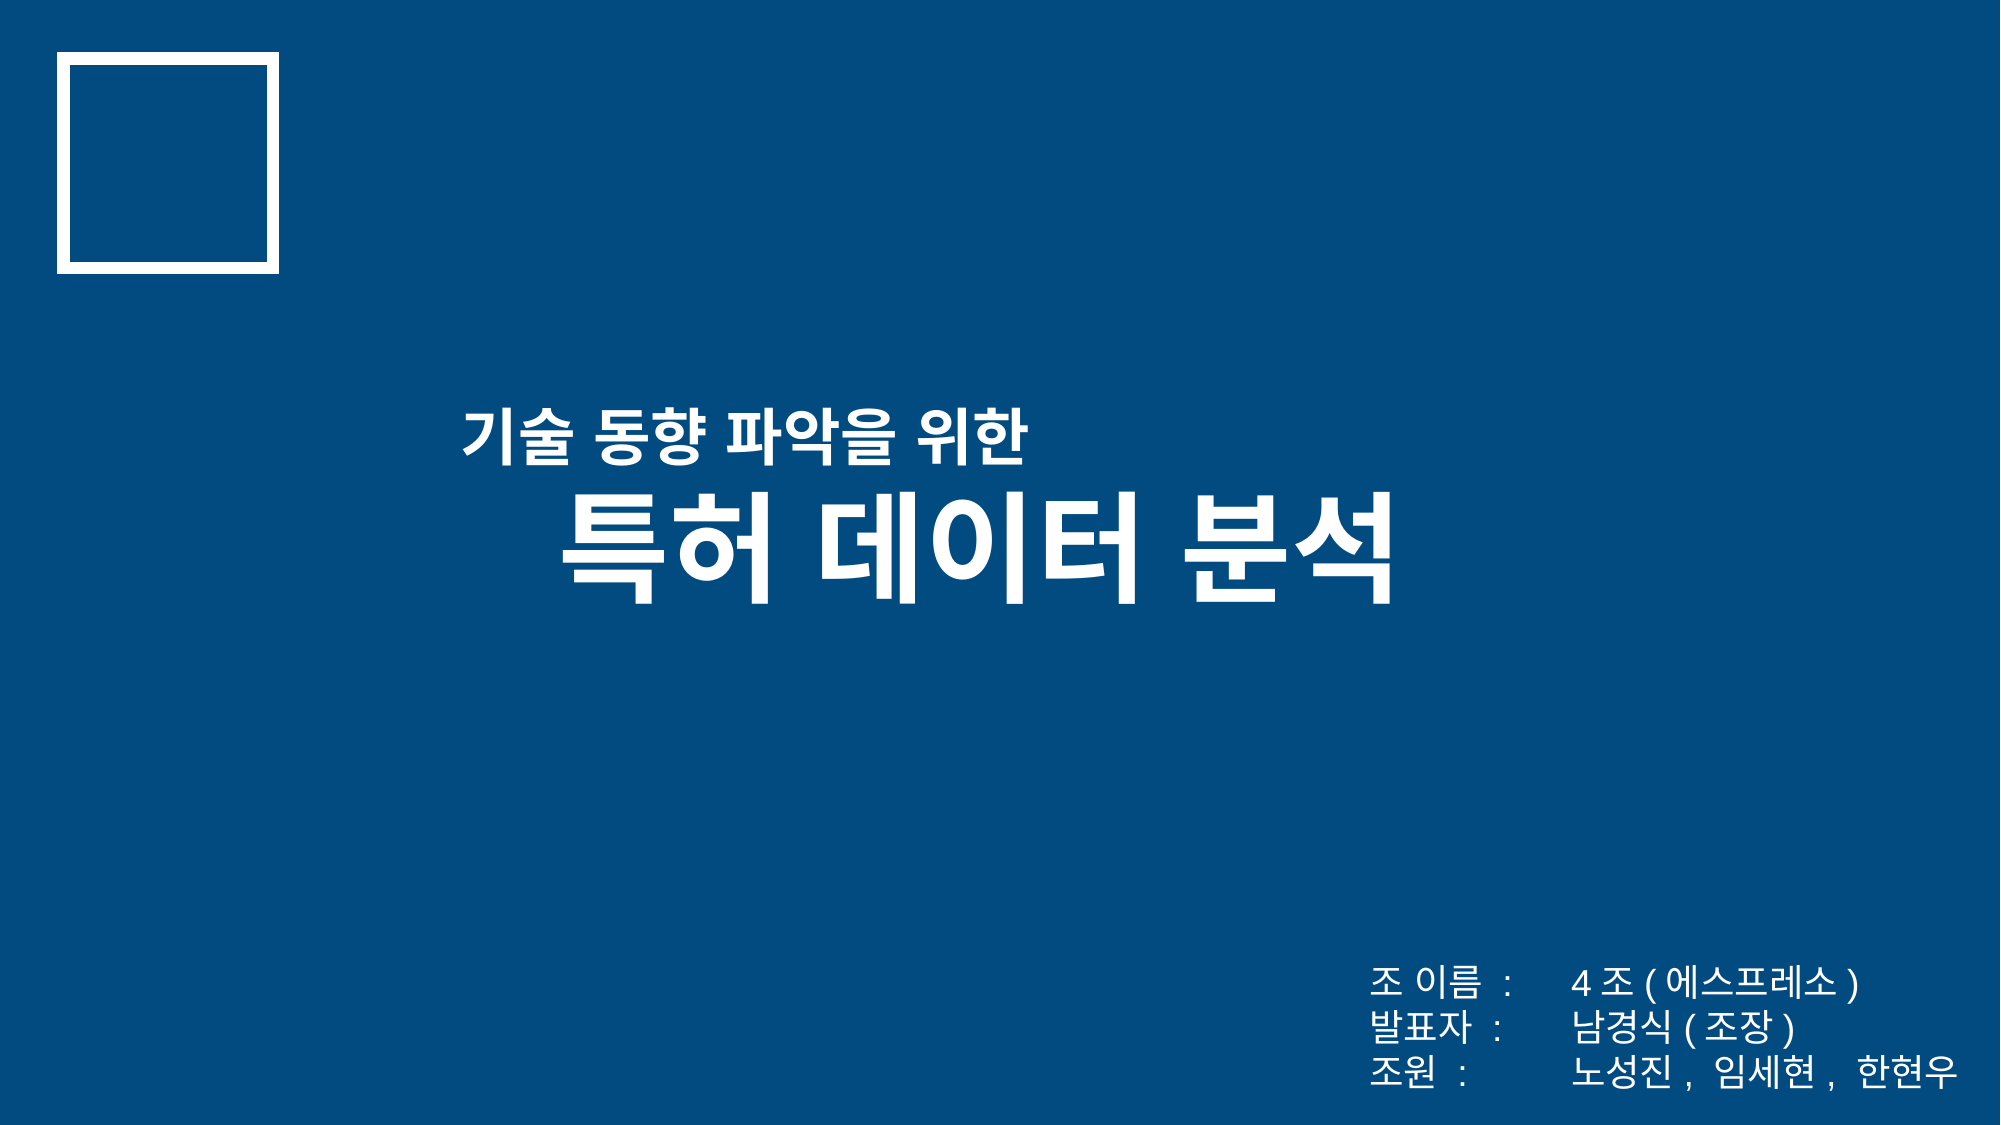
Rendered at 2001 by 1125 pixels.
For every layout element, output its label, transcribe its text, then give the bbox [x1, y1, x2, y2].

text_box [1353, 950, 1987, 1104]
text_box [63, 58, 274, 269]
text_box 기술 동향 파악을 위한 특허 데이터 분석 [445, 390, 1517, 626]
